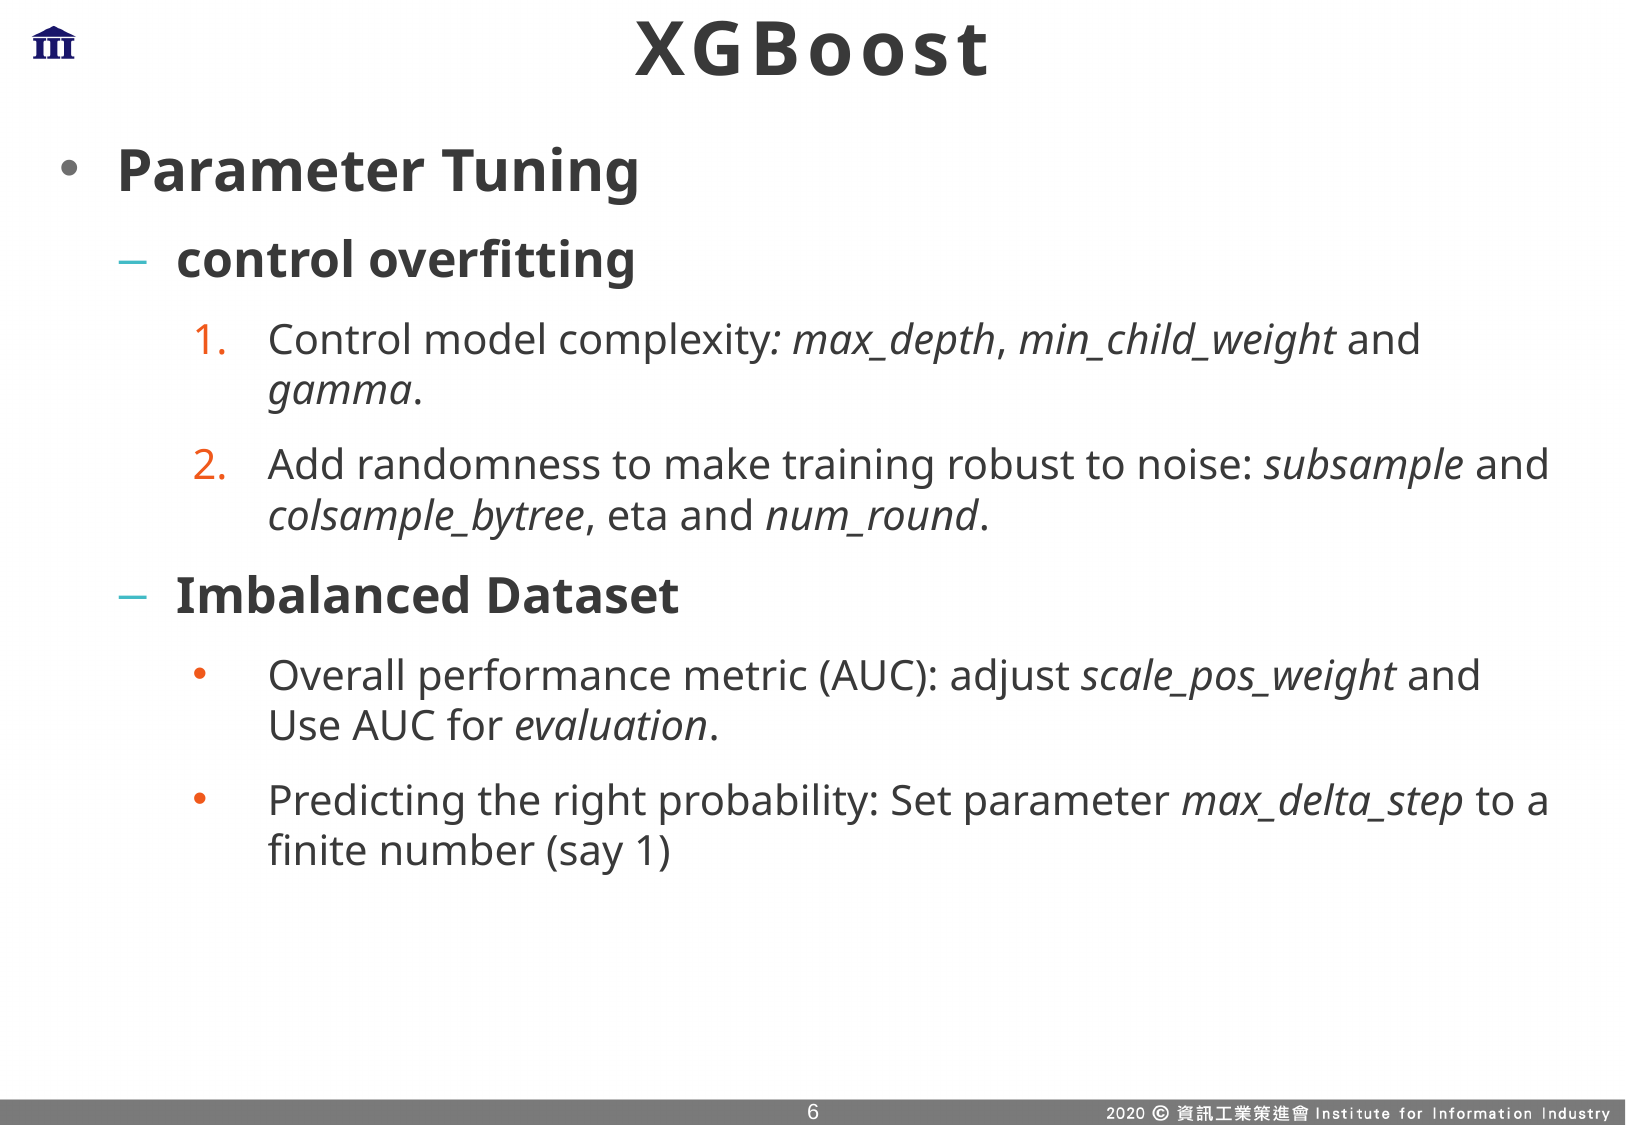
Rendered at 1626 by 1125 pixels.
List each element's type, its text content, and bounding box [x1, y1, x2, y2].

slide_number 5 [778, 1089, 848, 1125]
picture [0, 0, 1626, 1125]
title XGBoost [103, 0, 1522, 90]
list Parameter Tuning control overfitting Control model complexity: max_depth, min_child_weight and gamma. Add randomness to make training robust to noise: subsample and colsample_bytree, eta and num_round. Imbalanced Dataset Overall performance metric (AUC): adjust scale_pos_weight and Use AUC for evaluation. Predicting the right probability: Set parameter max_delta_step to a finite number (say 1) [44, 125, 1581, 1047]
